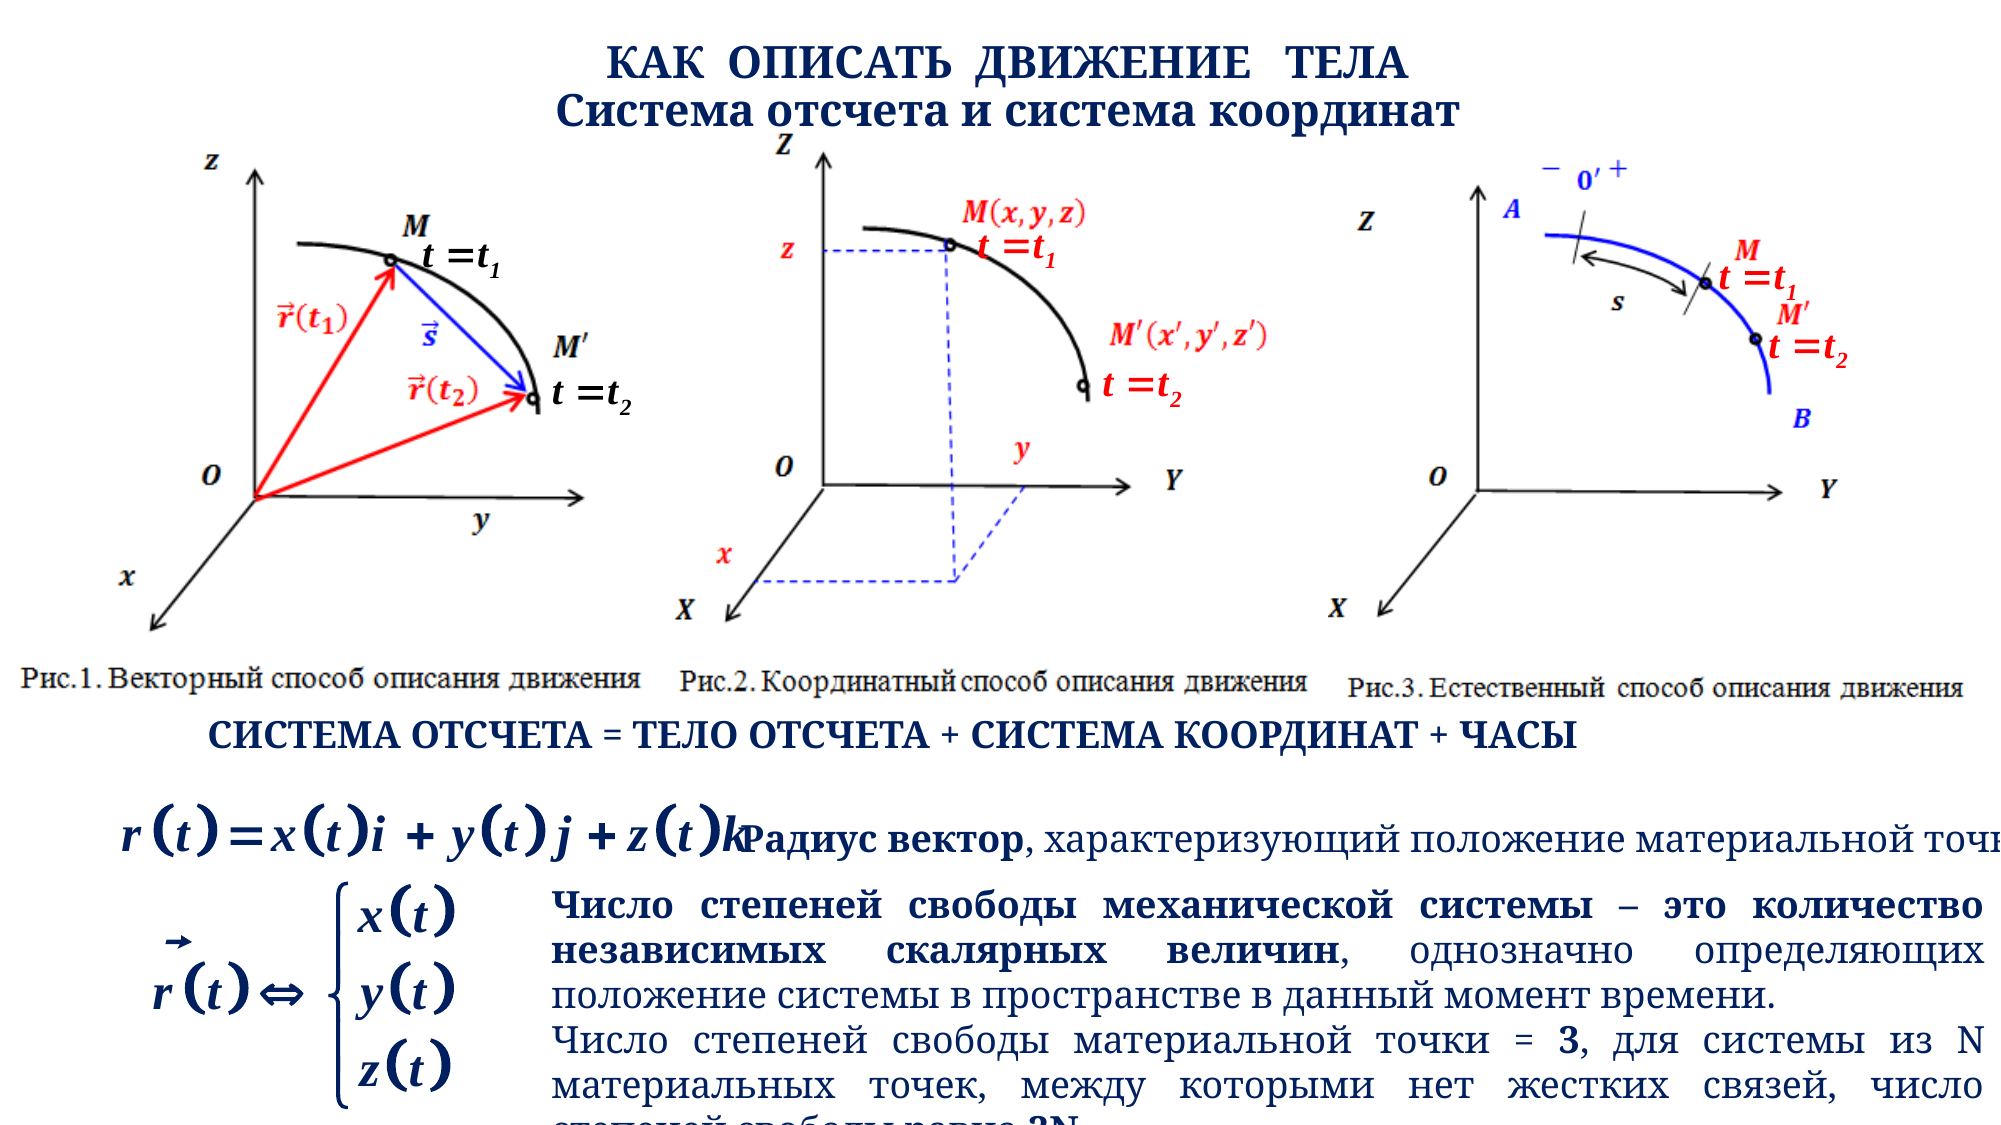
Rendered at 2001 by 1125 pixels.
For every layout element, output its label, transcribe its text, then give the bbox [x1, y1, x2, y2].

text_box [412, 222, 513, 293]
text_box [1709, 244, 1809, 315]
picture [671, 129, 1316, 700]
text_box Число степеней свободы механической системы – это количество независимых скалярных величин, однозначно определяющих положение системы в пространстве в данный момент времени. Число степеней свободы материальной точки = 3, для системы из N материальных точек, между которыми нет жестких связей, число степеней свободы равно 3N. [536, 874, 2000, 1125]
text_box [542, 359, 643, 430]
title КАК ОПИСАТЬ ДВИЖЕНИЕ ТЕЛА Система отсчета и система координат [145, 32, 1871, 144]
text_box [1758, 313, 1859, 384]
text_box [968, 213, 1068, 284]
text_box СИСТЕМА ОТСЧЕТА = ТЕЛО ОТСЧЕТА + СИСТЕМА КООРДИНАТ + ЧАСЫ [192, 703, 1668, 764]
text_box Радиус вектор, характеризующий положение материальной точки [760, 807, 2000, 868]
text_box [146, 874, 460, 1116]
picture [1328, 154, 1972, 705]
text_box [116, 794, 760, 878]
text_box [1092, 351, 1193, 422]
picture [18, 148, 650, 700]
